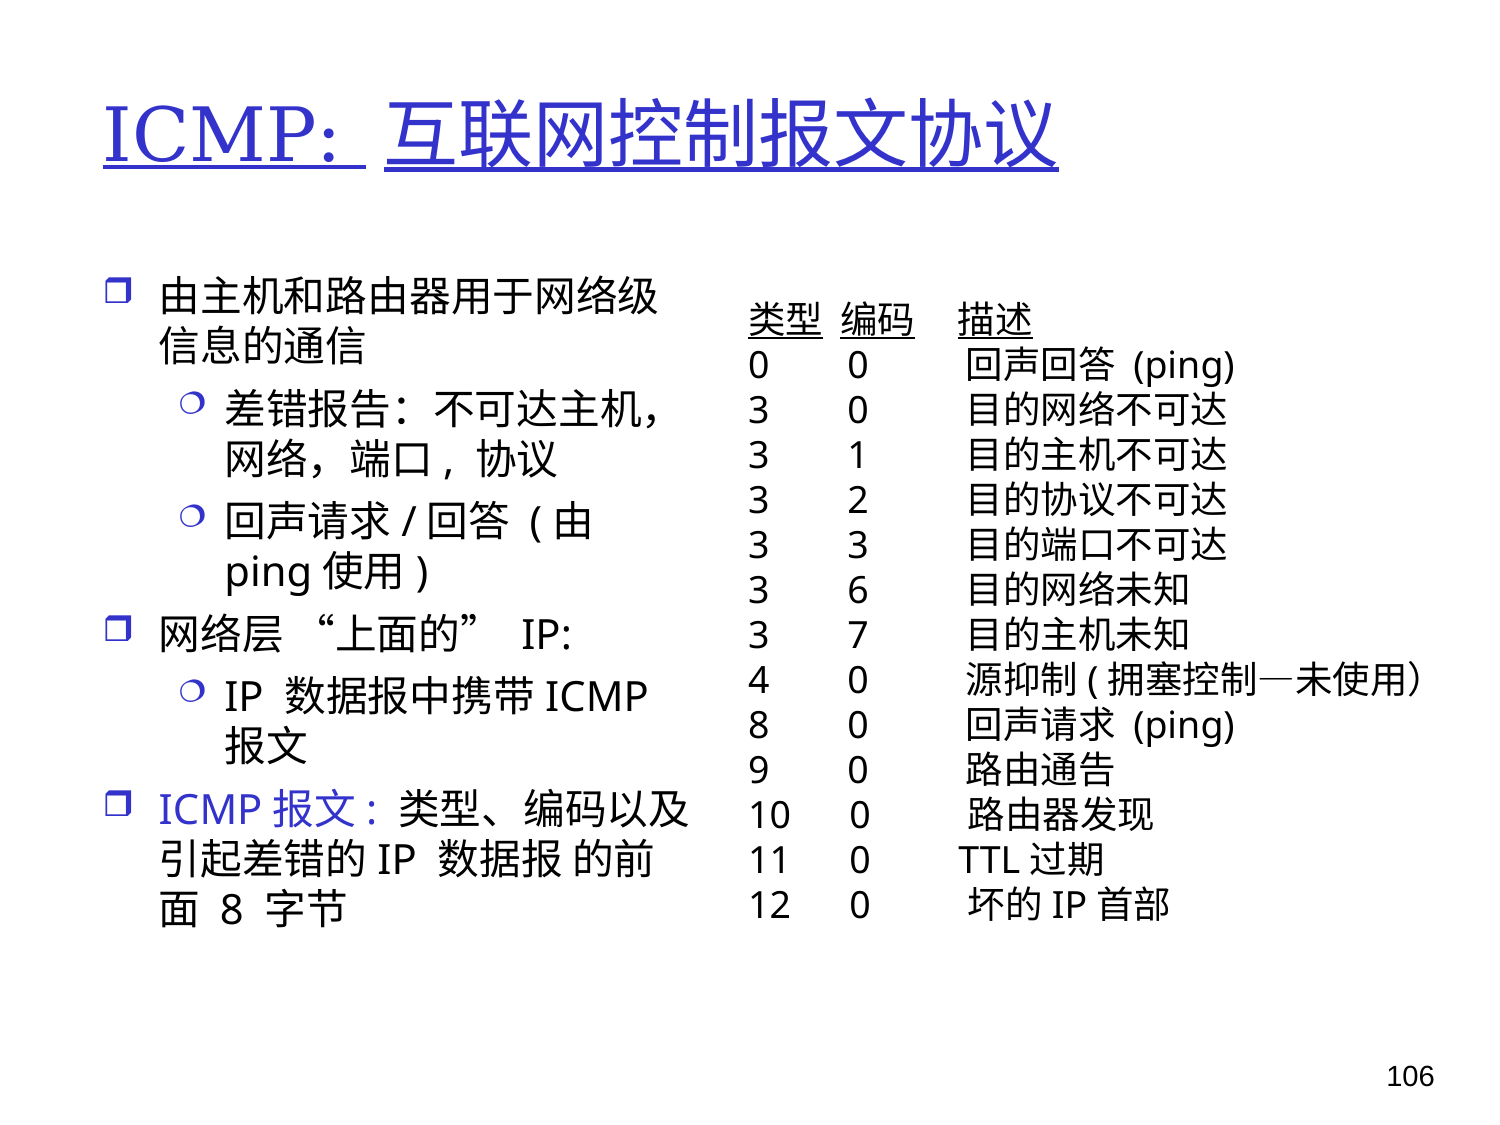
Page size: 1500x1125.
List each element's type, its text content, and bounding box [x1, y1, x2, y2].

list 由主机和路由器用于网络级信息的通信 差错报告：不可达主机，网络，端口, 协议 回声请求/回答 (由 ping使用) 网络层 “上面的” IP: IP 数据报中携带ICMP 报文 ICMP报文: 类型、编码以及引起差错的IP 数据报 的前面 8 字节 [87, 262, 713, 1025]
text_box 类型 编码 描述 0 0 回声回答 (ping) 3 0 目的网络不可达 3 1 目的主机不可达 3 2 目的协议不可达 3 3 目的端口不可达 3 6 目的网络未知 3 7 目的主机未知 4 0 源抑制(拥塞控制—未使用） 8 0 回声请求 (ping) 9 0 路由通告 10 0 路由器发现 11 0 TTL过期 12 0 坏的IP首部 [733, 288, 1479, 979]
title ICMP: 互联网控制报文协议 [87, 37, 1421, 225]
slide_number 106 [1339, 1050, 1450, 1125]
